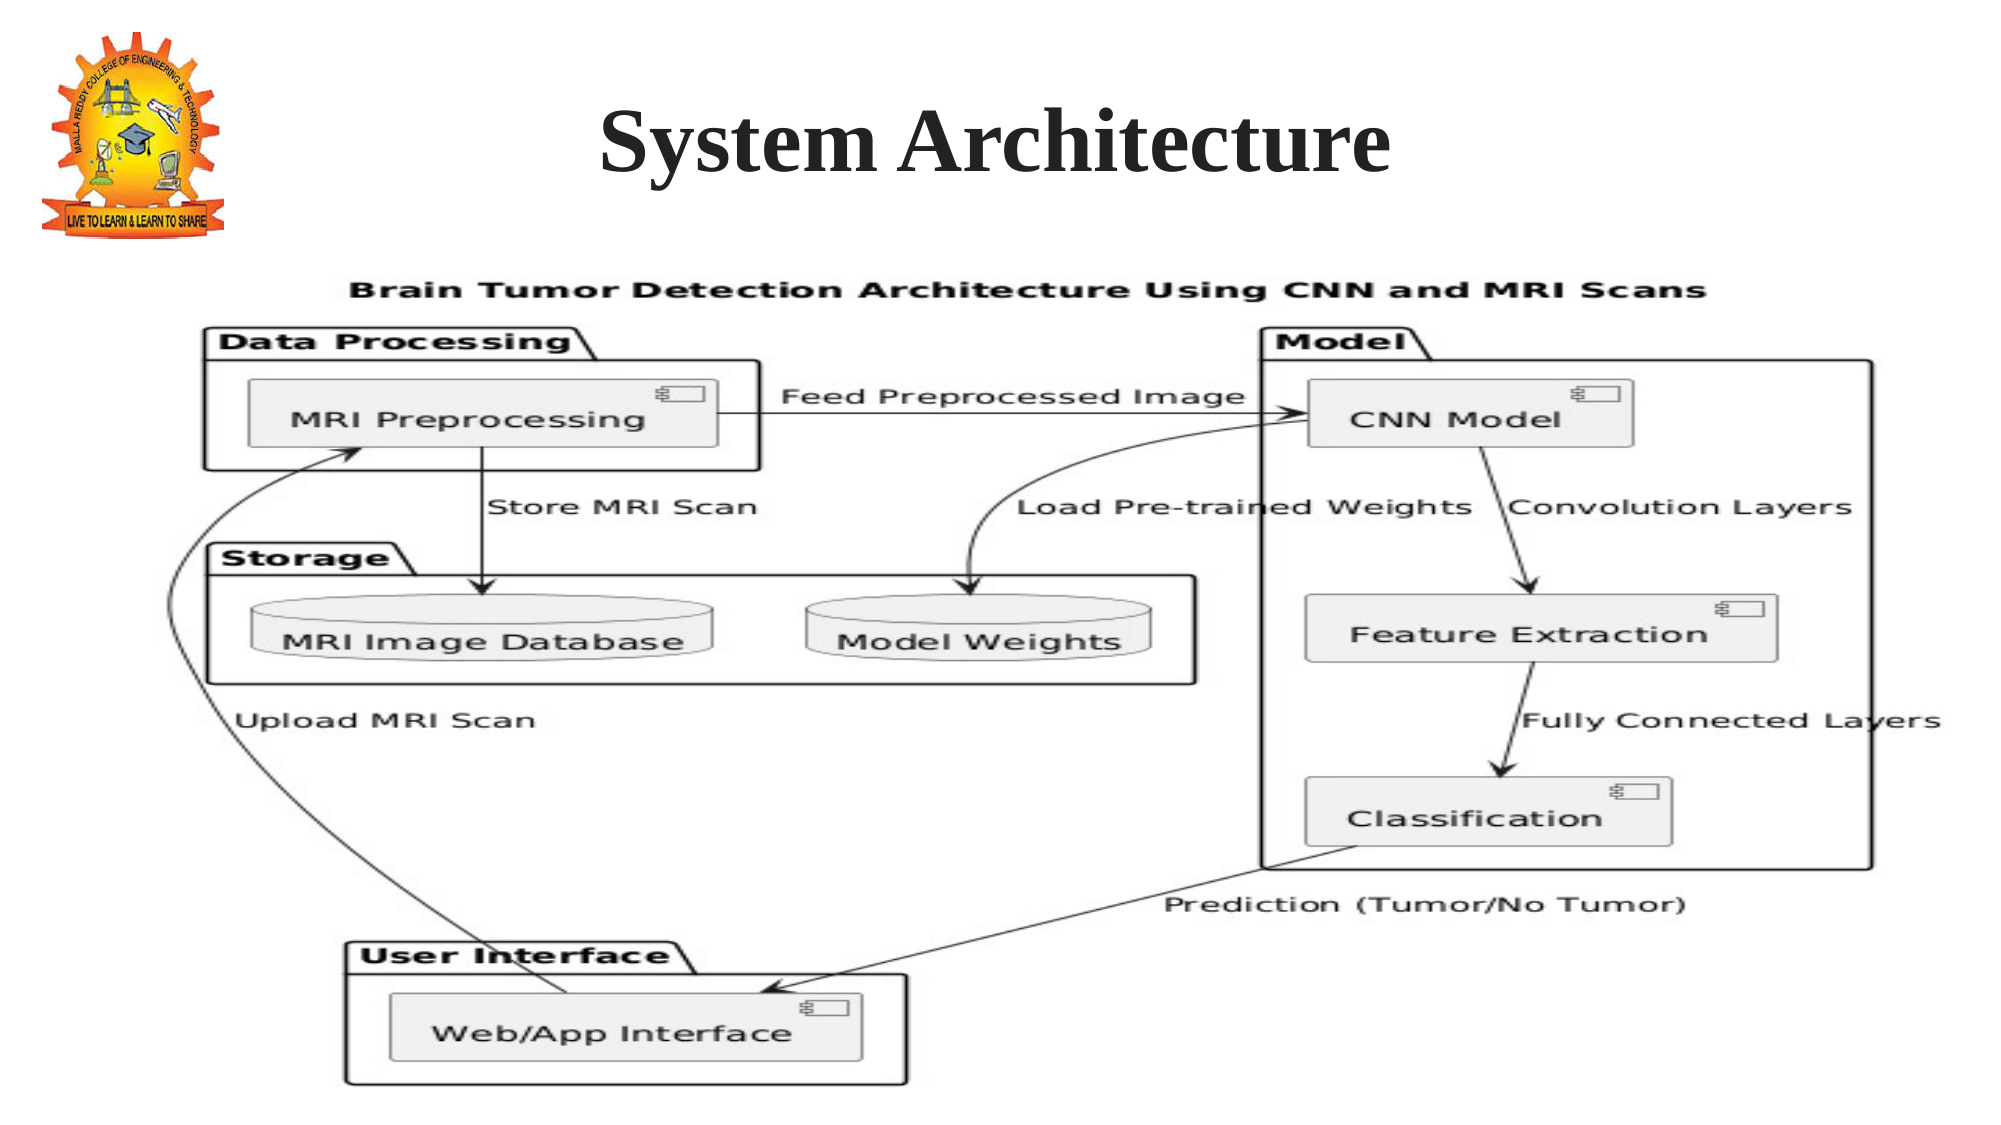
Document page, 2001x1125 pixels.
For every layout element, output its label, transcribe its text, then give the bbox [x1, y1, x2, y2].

title System Architecture [132, 32, 1858, 251]
picture [42, 32, 224, 239]
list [132, 264, 1960, 1093]
